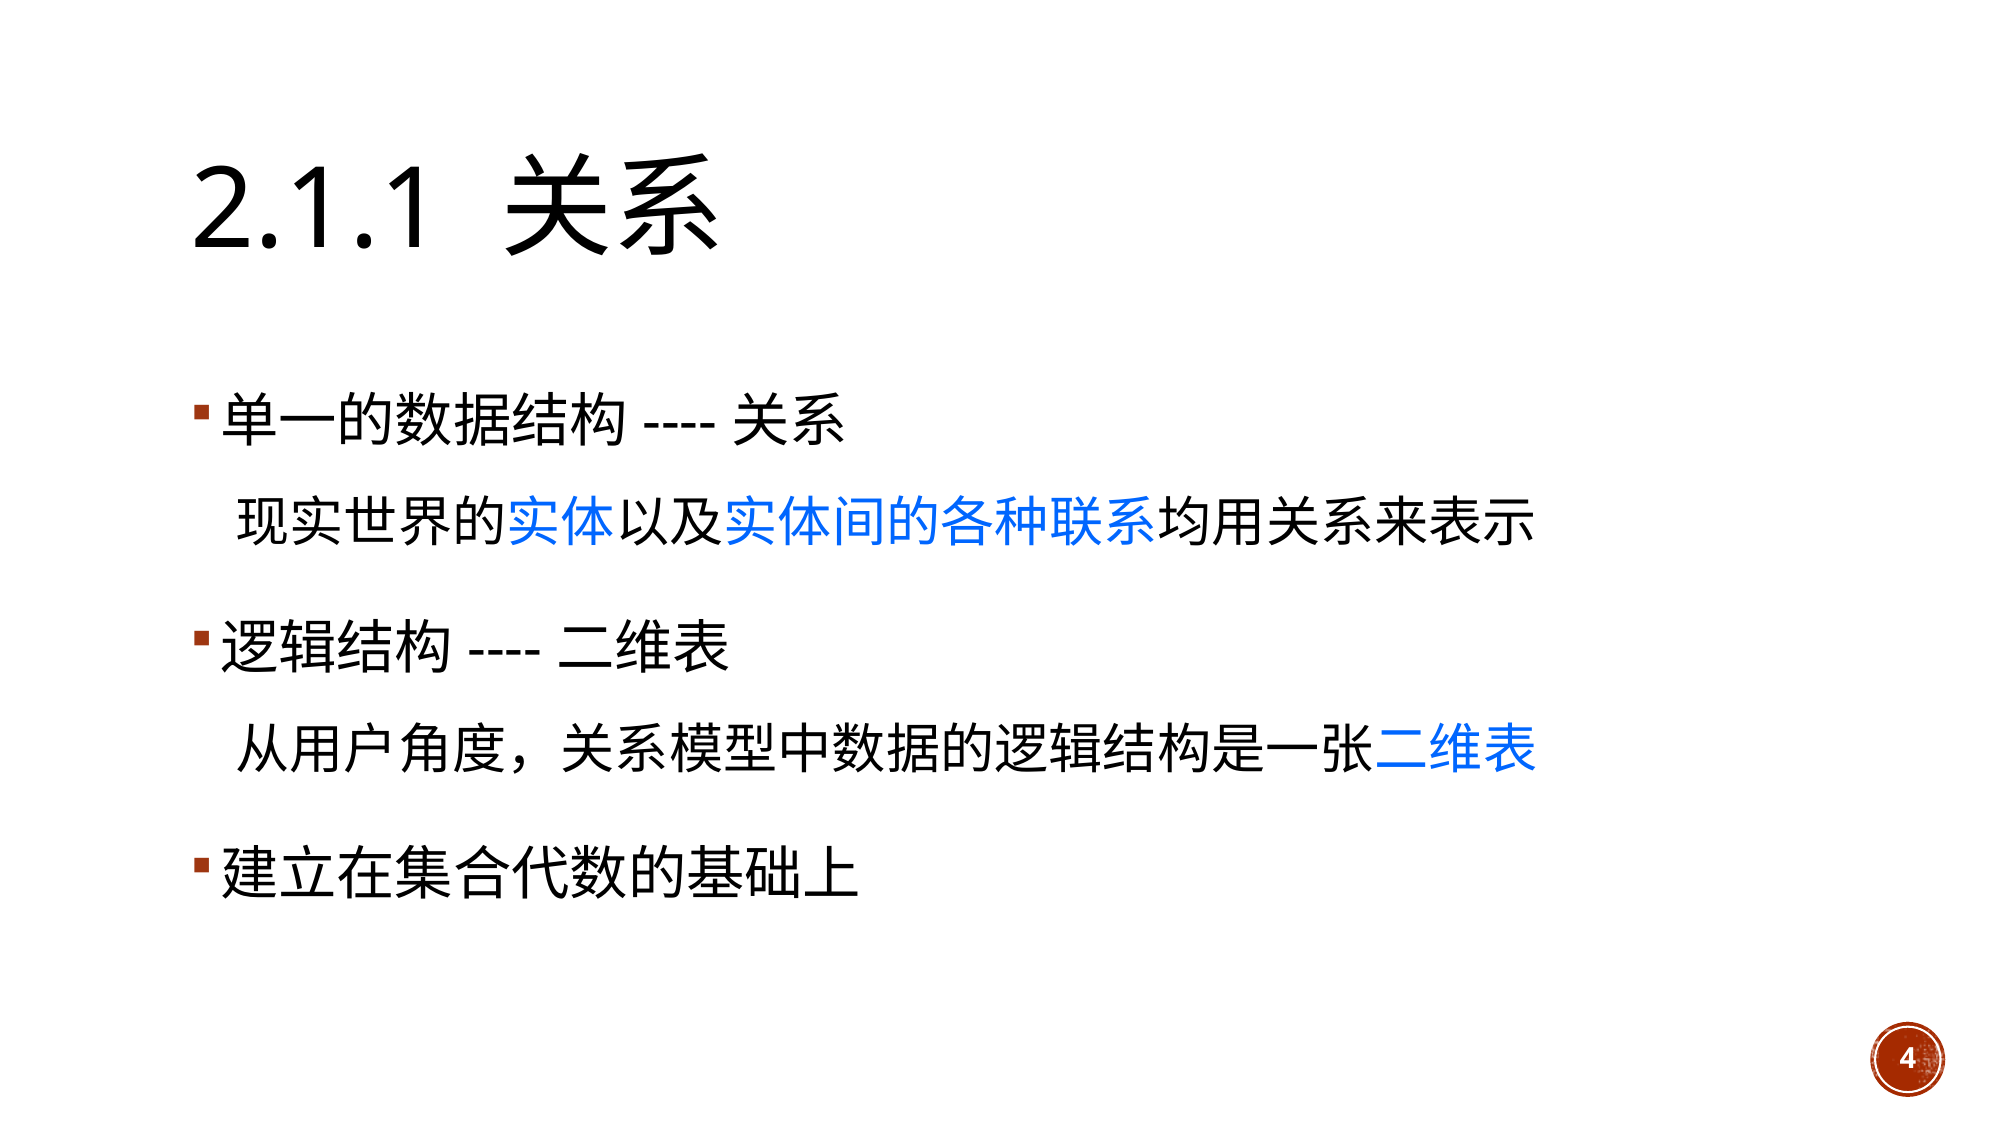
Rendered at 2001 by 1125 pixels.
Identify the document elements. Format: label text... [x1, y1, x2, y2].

slide_number 4 [1855, 1028, 1961, 1089]
title 2.1.1 关系 [175, 79, 1826, 344]
list 单一的数据结构----关系 现实世界的实体以及实体间的各种联系均用关系来表示 逻辑结构----二维表 从用户角度，关系模型中数据的逻辑结构是一张二维表 建立在集合代数的基础上 [175, 348, 1826, 1013]
